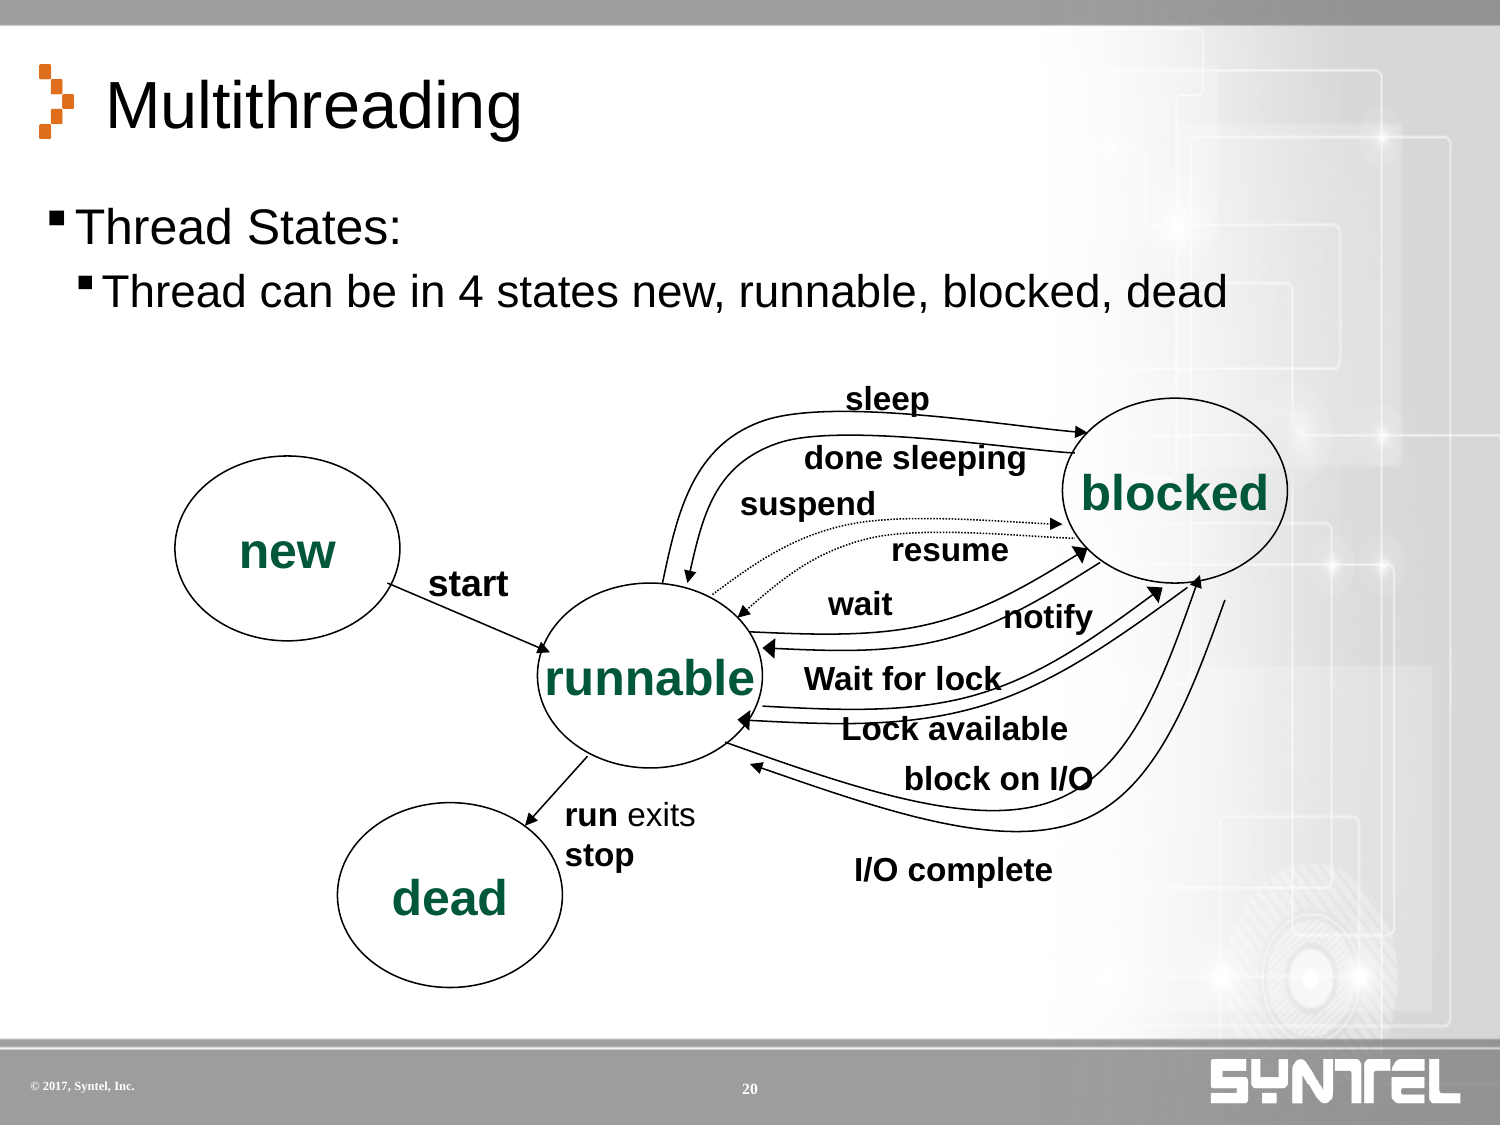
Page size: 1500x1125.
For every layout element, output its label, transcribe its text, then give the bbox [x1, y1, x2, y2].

picture [0, 0, 1500, 1125]
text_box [174, 369, 1288, 988]
title Multithreading [90, 43, 1462, 160]
list Thread States: Thread can be in 4 states new, runnable, blocked, dead [30, 186, 1461, 1006]
